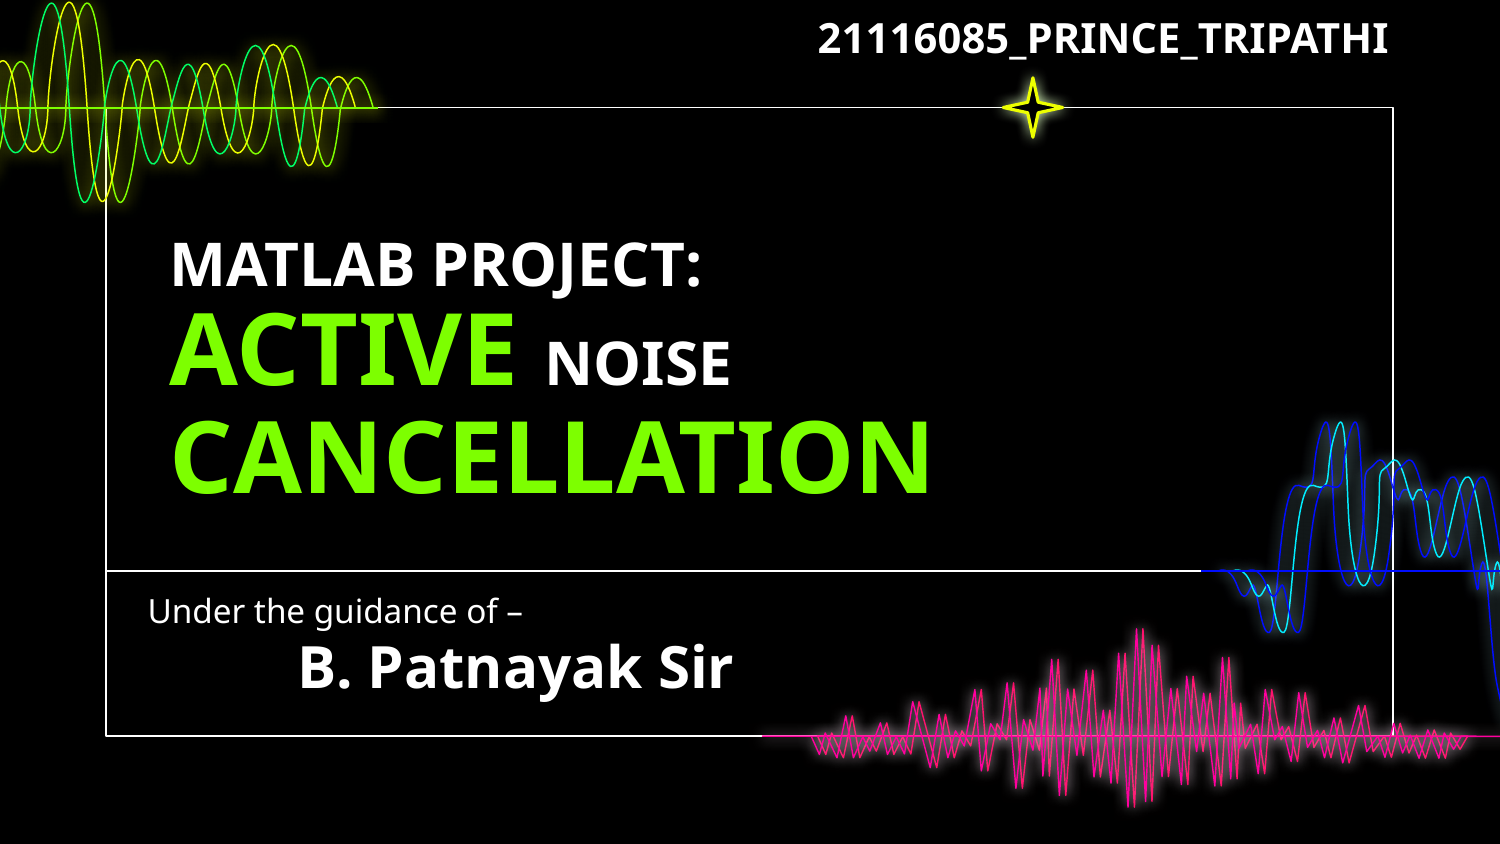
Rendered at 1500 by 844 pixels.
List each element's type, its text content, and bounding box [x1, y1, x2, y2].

text_box [1003, 77, 1063, 138]
subtitle Under the guidance of – B. Patnayak Sir [132, 612, 763, 680]
text_box 21116085_PRINCE_TRIPATHI [749, 0, 1457, 87]
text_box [1033, 77, 1044, 87]
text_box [1022, 77, 1032, 87]
title MATLAB PROJECT: ACTIVE NOISE CANCELLATION [154, 213, 1235, 536]
